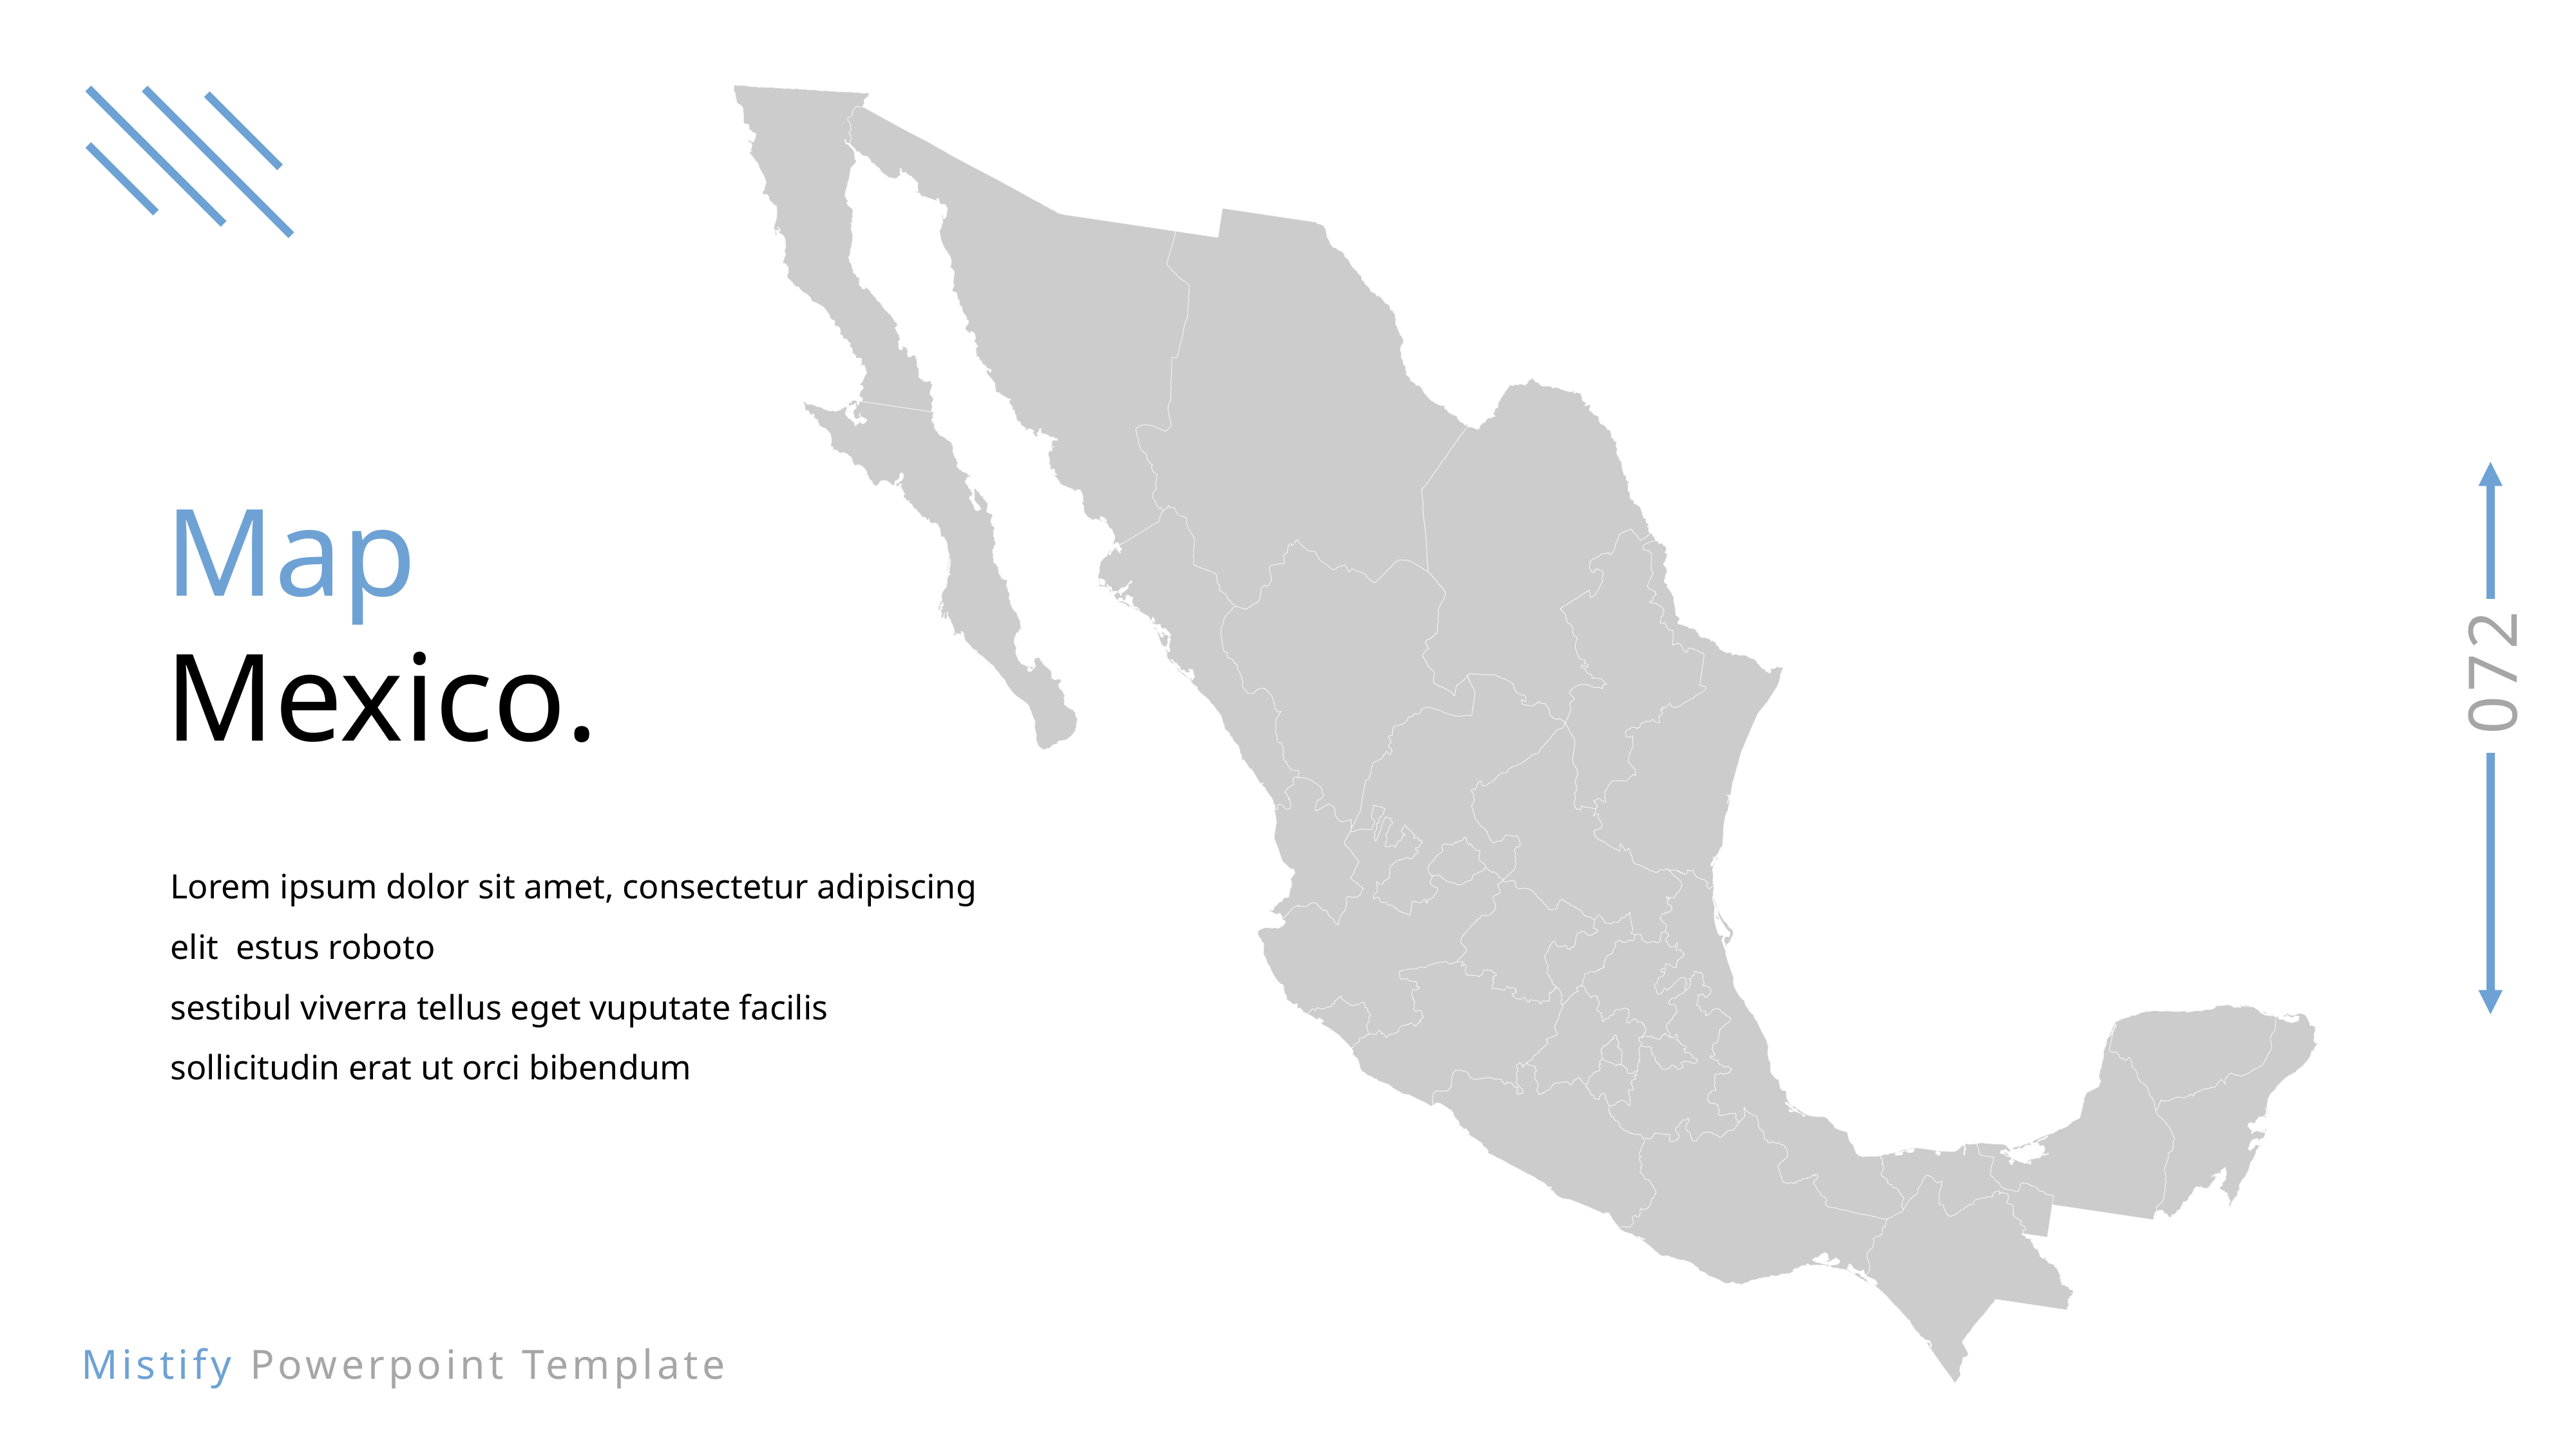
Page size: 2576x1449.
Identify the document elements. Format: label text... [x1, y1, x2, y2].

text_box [644, 193, 2352, 1309]
text_box Lorem ipsum dolor sit amet, consectetur adipiscing elit estus roboto sestibul viverra tellus eget vuputate facilis sollicitudin erat ut orci bibendum [160, 840, 644, 1092]
text_box Map Mexico. [155, 470, 644, 770]
